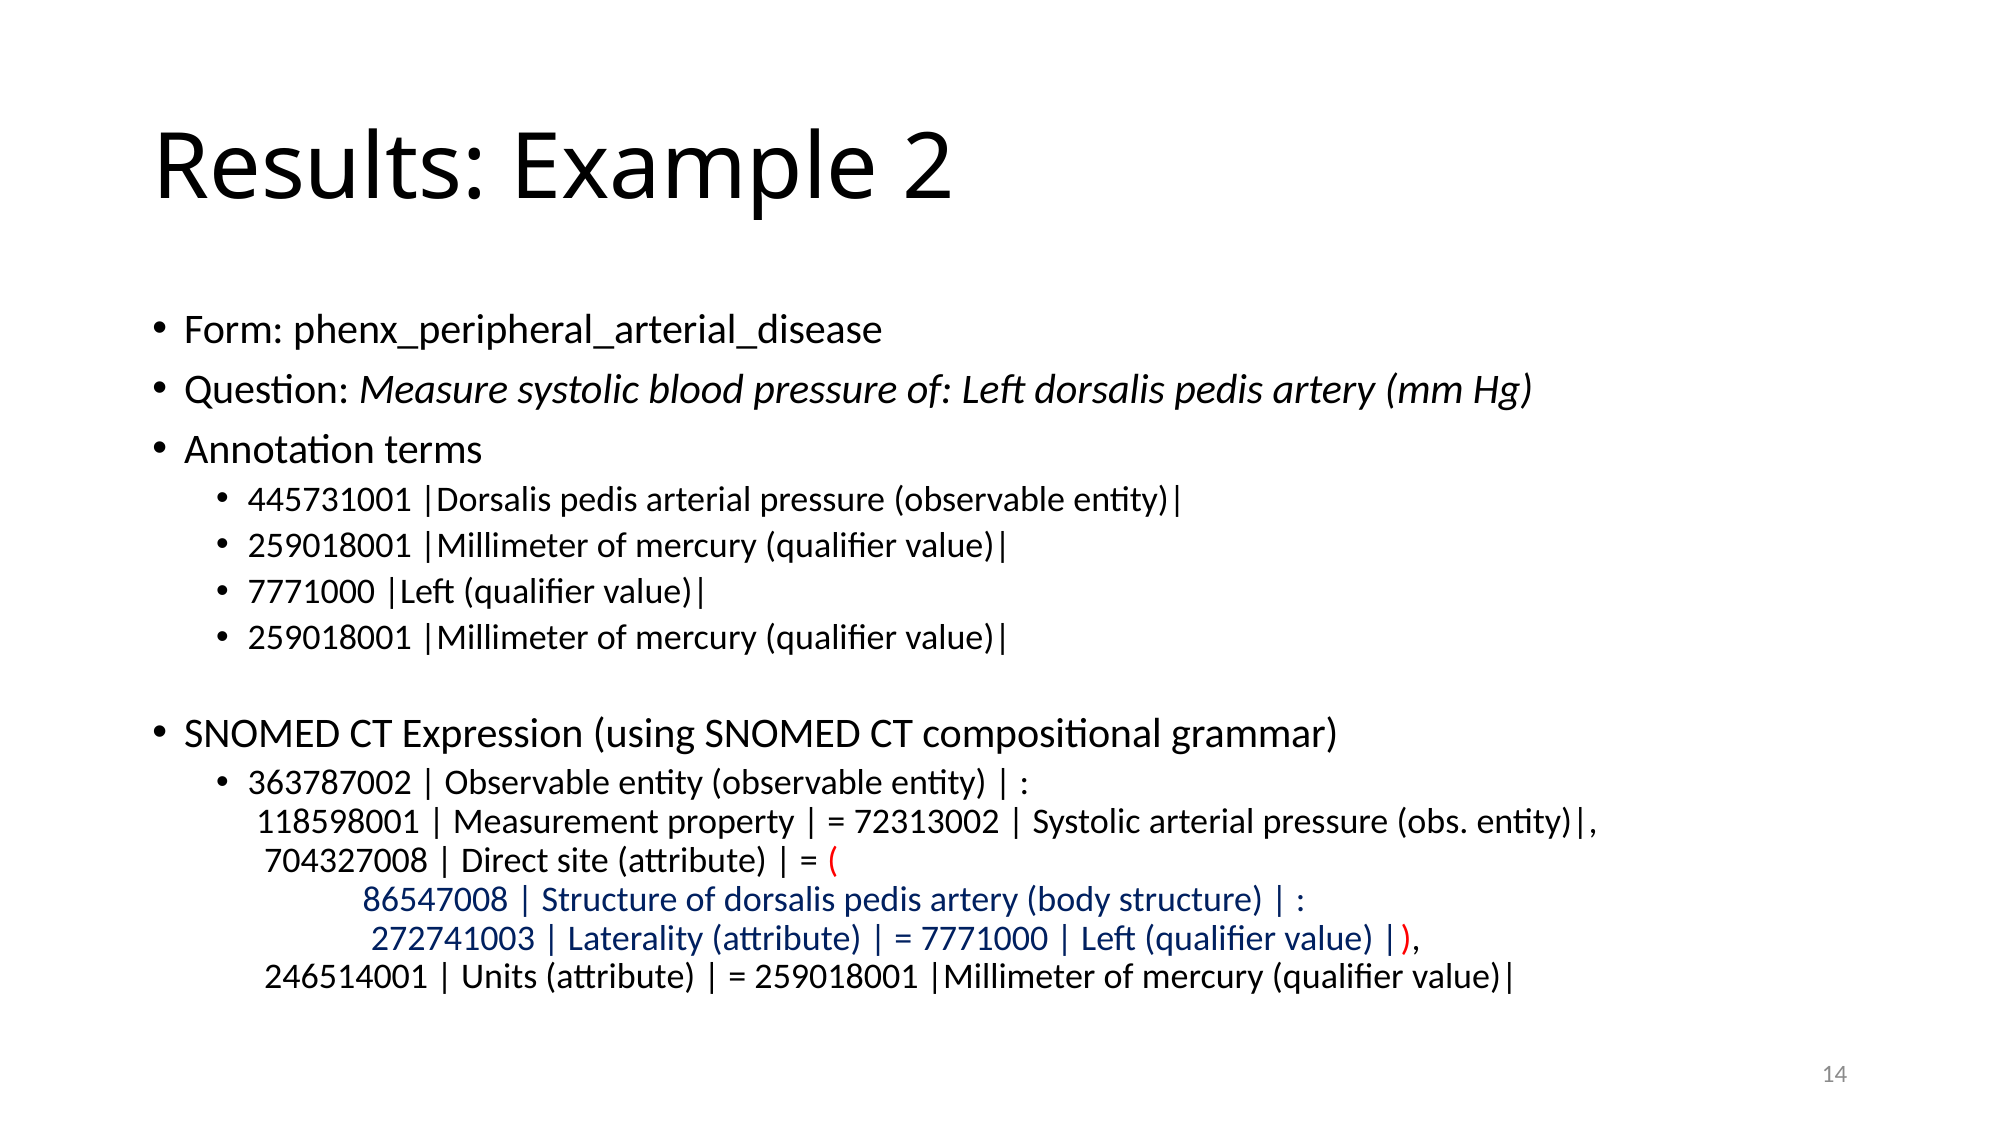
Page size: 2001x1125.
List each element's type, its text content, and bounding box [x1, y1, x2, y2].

slide_number 14 [1412, 1042, 1863, 1103]
list Form: phenx_peripheral_arterial_disease Question: Measure systolic blood pressure of: Left dorsalis pedis artery (mm Hg) Annotation terms 445731001 |Dorsalis pedis arterial pressure (observable entity)| 259018001 |Millimeter of mercury (qualifier value)| 7771000 |Left (qualifier value)| 259018001 |Millimeter of mercury (qualifier value)| SNOMED CT Expression (using SNOMED CT compositional grammar) 363787002 | Observable entity (observable entity) | : 118598001 | Measurement property | = 72313002 | Systolic arterial pressure (obs. entity)|, 704327008 | Direct site (attribute) | = ( 86547008 | Structure of dorsalis pedis artery (body structure) | : 272741003 | Laterality (attribute) | = 7771000 | Left (qualifier value) |), 246514001 | Units (attribute) | = 259018001 |Millimeter of mercury (qualifier value)| [137, 299, 1863, 1014]
title Results: Example 2 [137, 59, 1863, 278]
